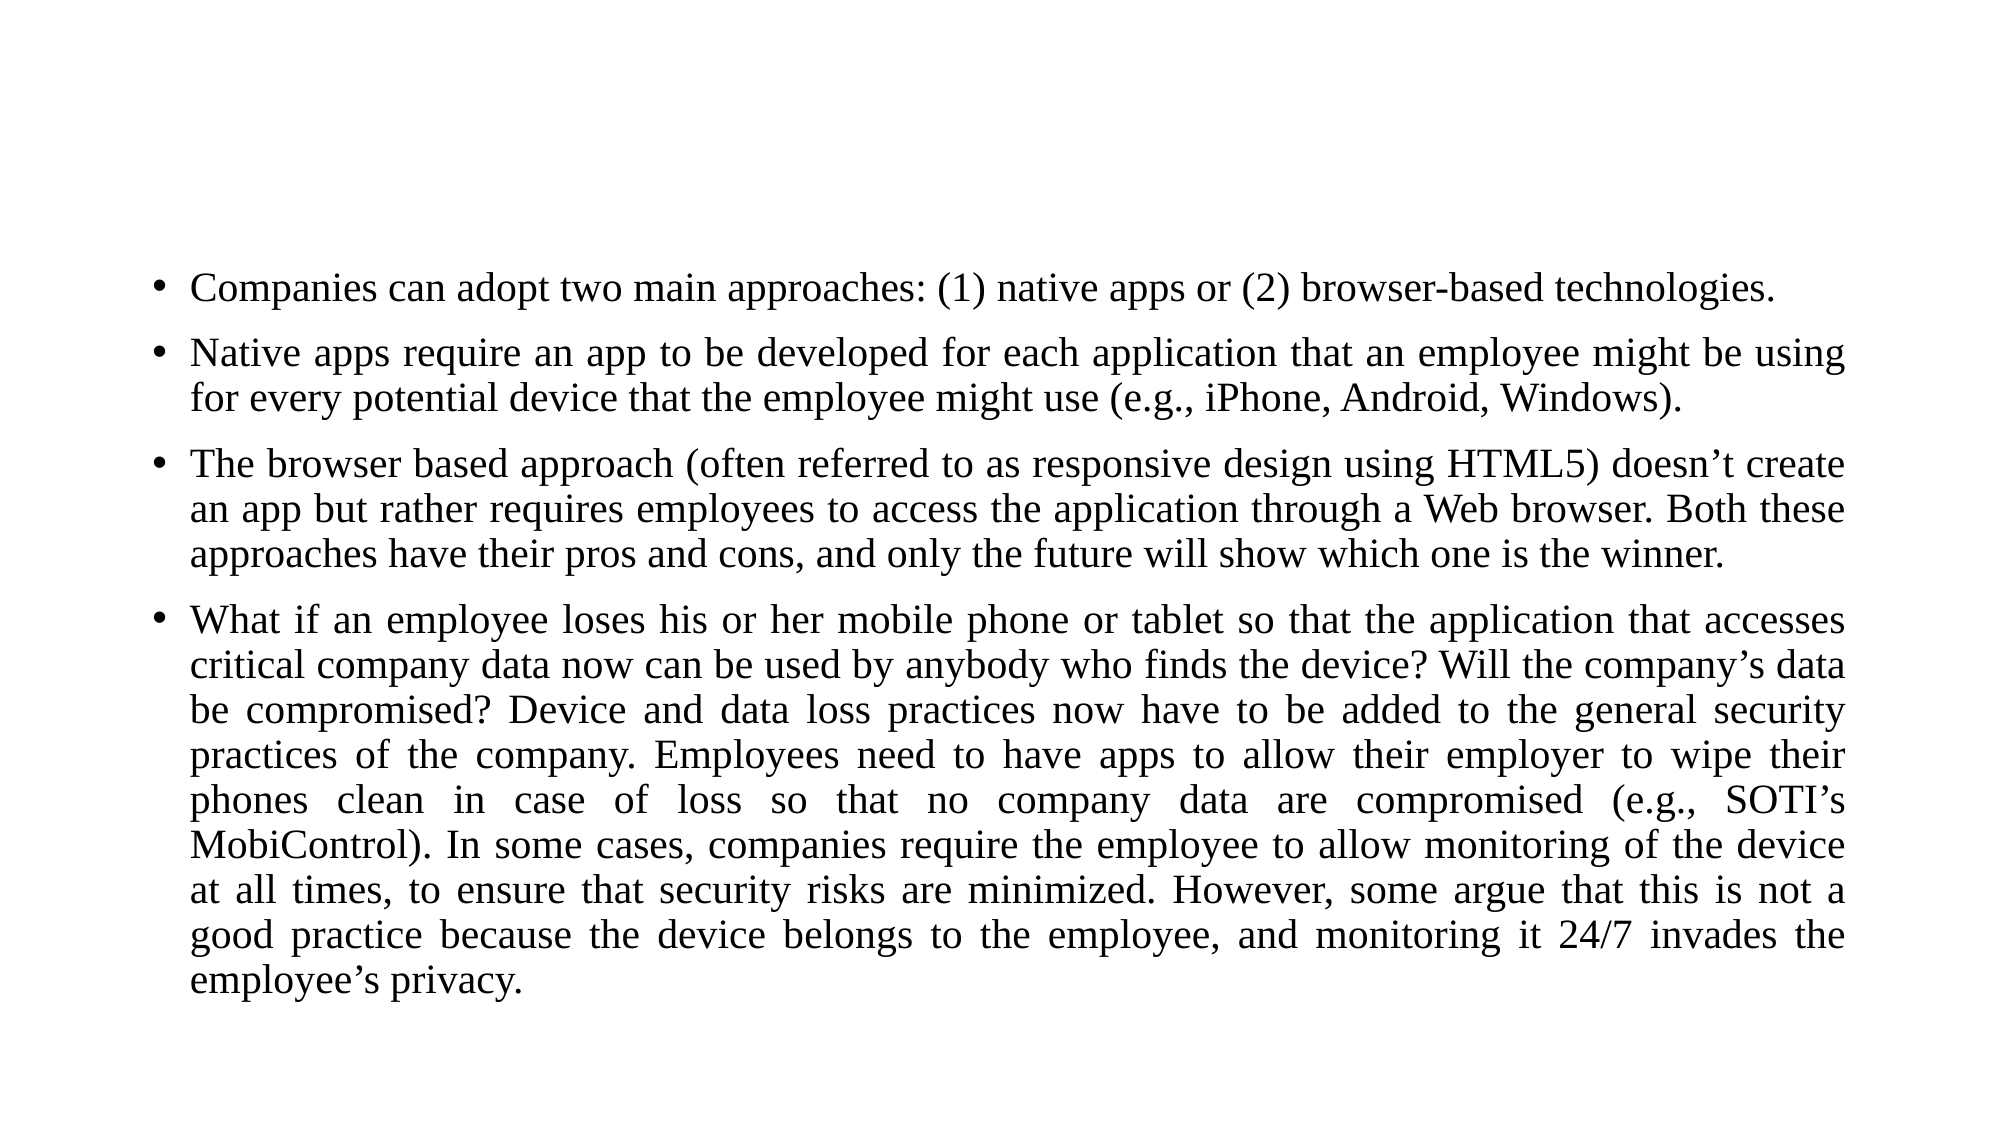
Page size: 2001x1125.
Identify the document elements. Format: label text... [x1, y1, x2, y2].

list Companies can adopt two main approaches: (1) native apps or (2) browser-based technologies. Native apps require an app to be developed for each application that an employee might be using for every potential device that the employee might use (e.g., iPhone, Android, Windows). The browser based approach (often referred to as responsive design using HTML5) doesn’t create an app but rather requires employees to access the application through a Web browser. Both these approaches have their pros and cons, and only the future will show which one is the winner. What if an employee loses his or her mobile phone or tablet so that the application that accesses critical company data now can be used by anybody who finds the device? Will the company’s data be compromised? Device and data loss practices now have to be added to the general security practices of the company. Employees need to have apps to allow their employer to wipe their phones clean in case of loss so that no company data are compromised (e.g., SOTI’s MobiControl). In some cases, companies require the employee to allow monitoring of the device at all times, to ensure that security risks are minimized. However, some argue that this is not a good practice because the device belongs to the employee, and monitoring it 24/7 invades the employee’s privacy. [137, 257, 1863, 1014]
